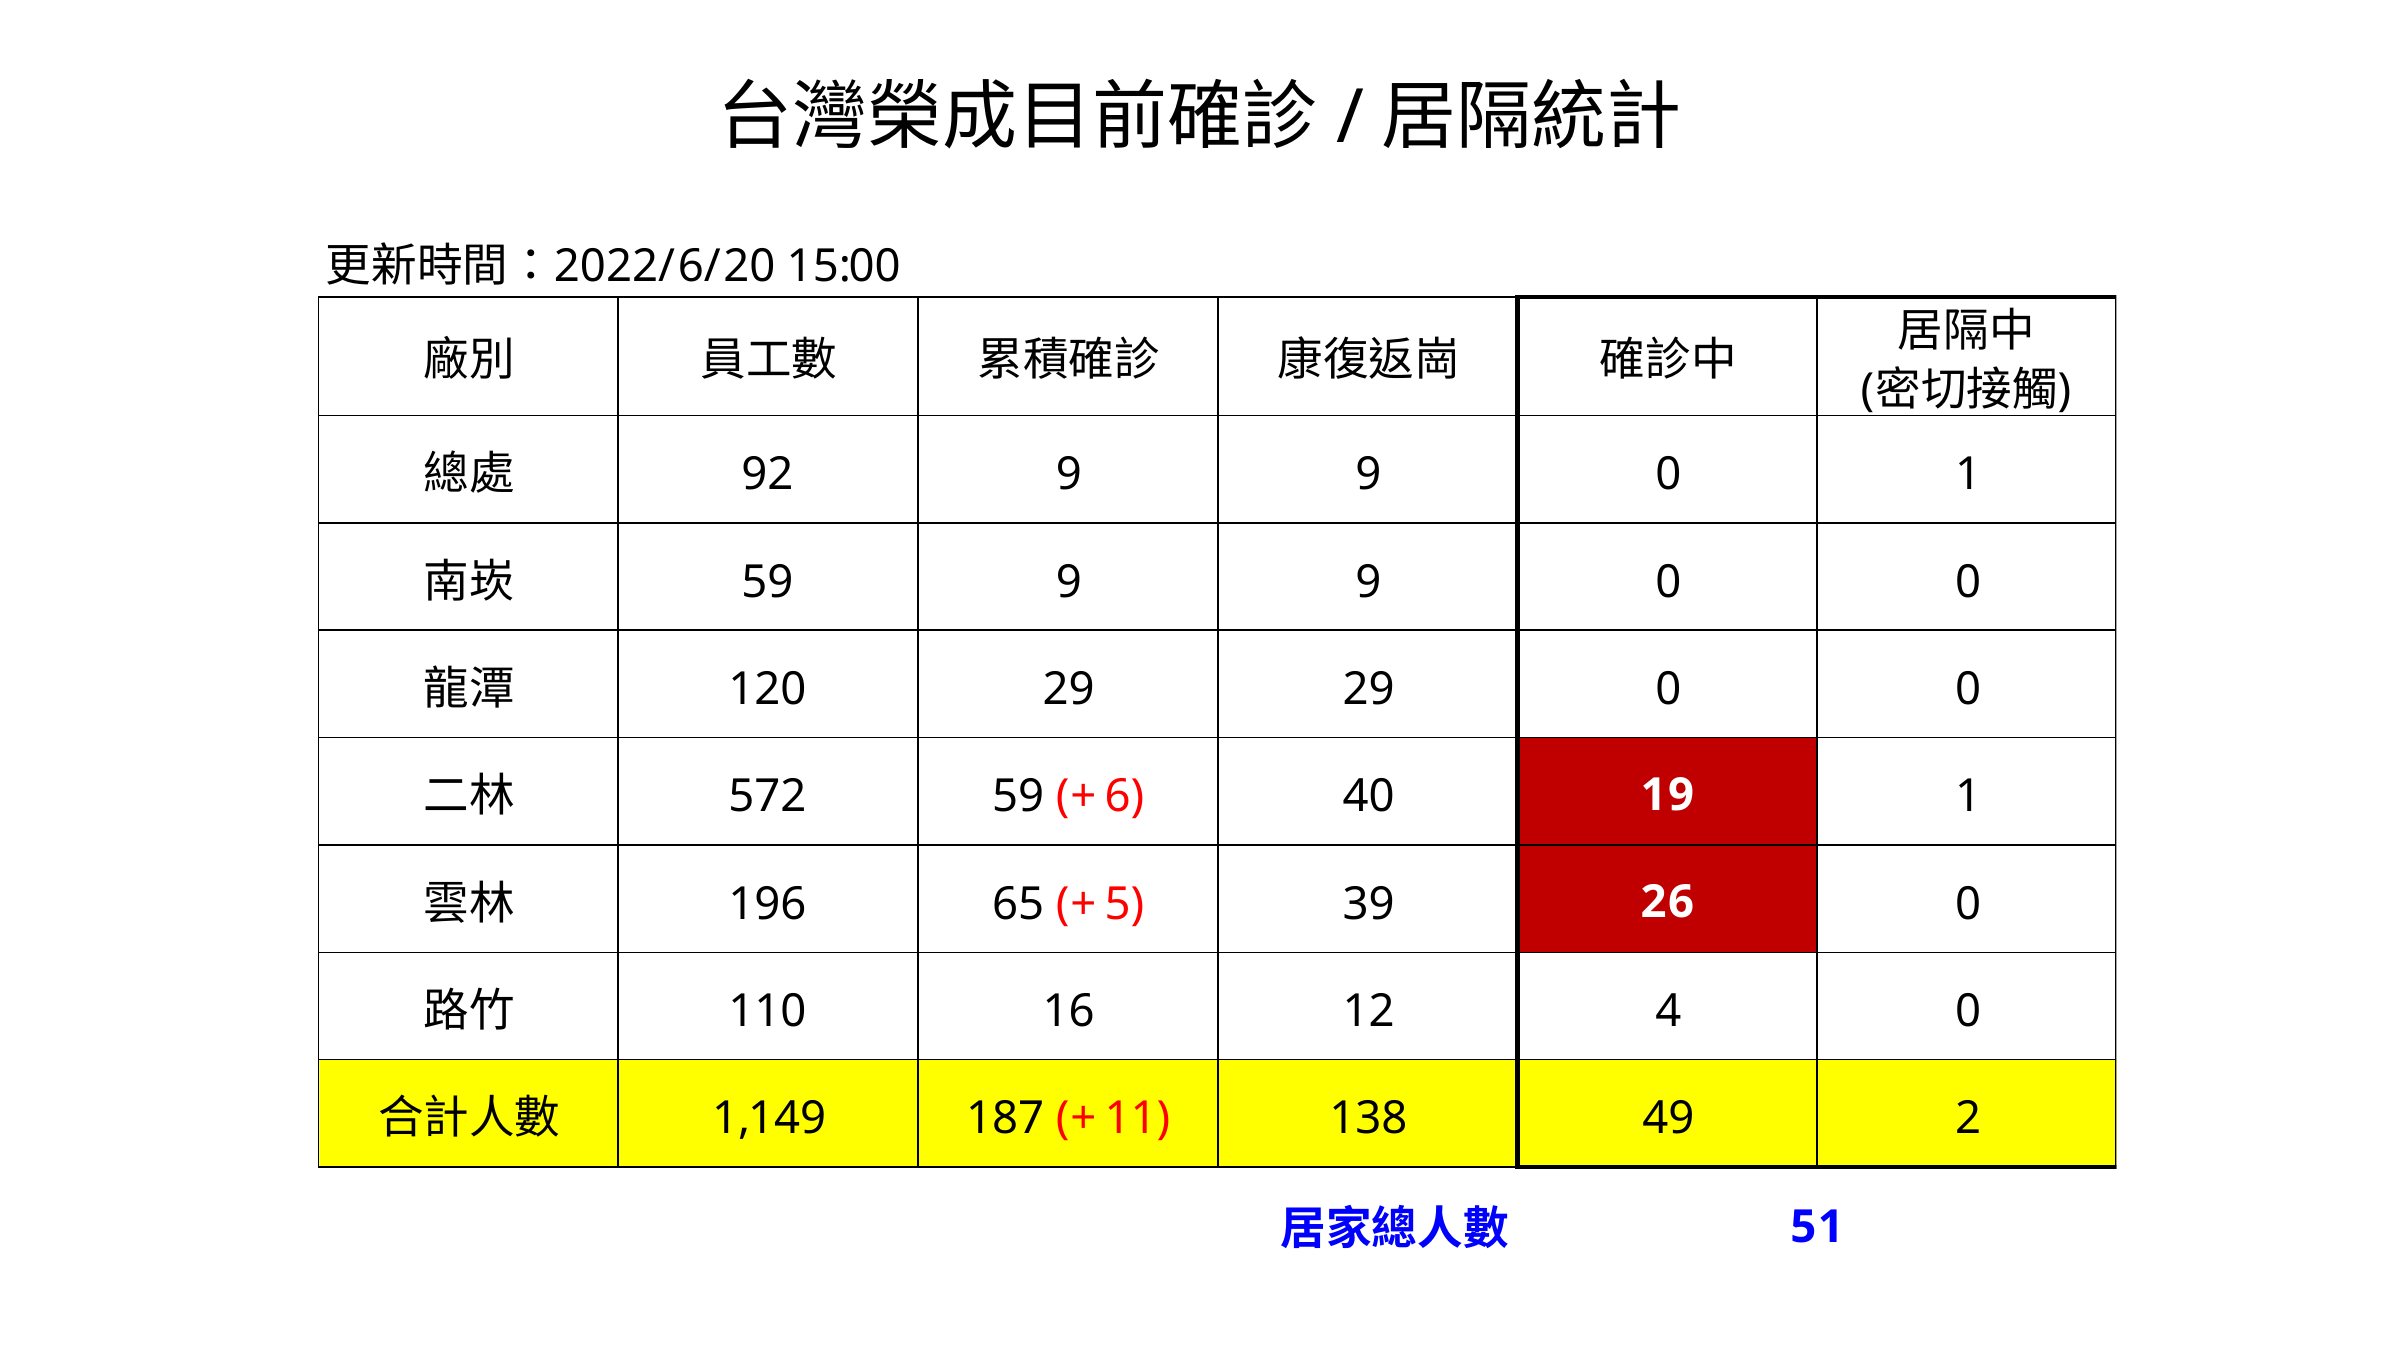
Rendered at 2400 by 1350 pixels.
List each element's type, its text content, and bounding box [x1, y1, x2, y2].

picture [317, 175, 2119, 1308]
text_box 台灣榮成目前確診/居隔統計 [703, 59, 1697, 165]
